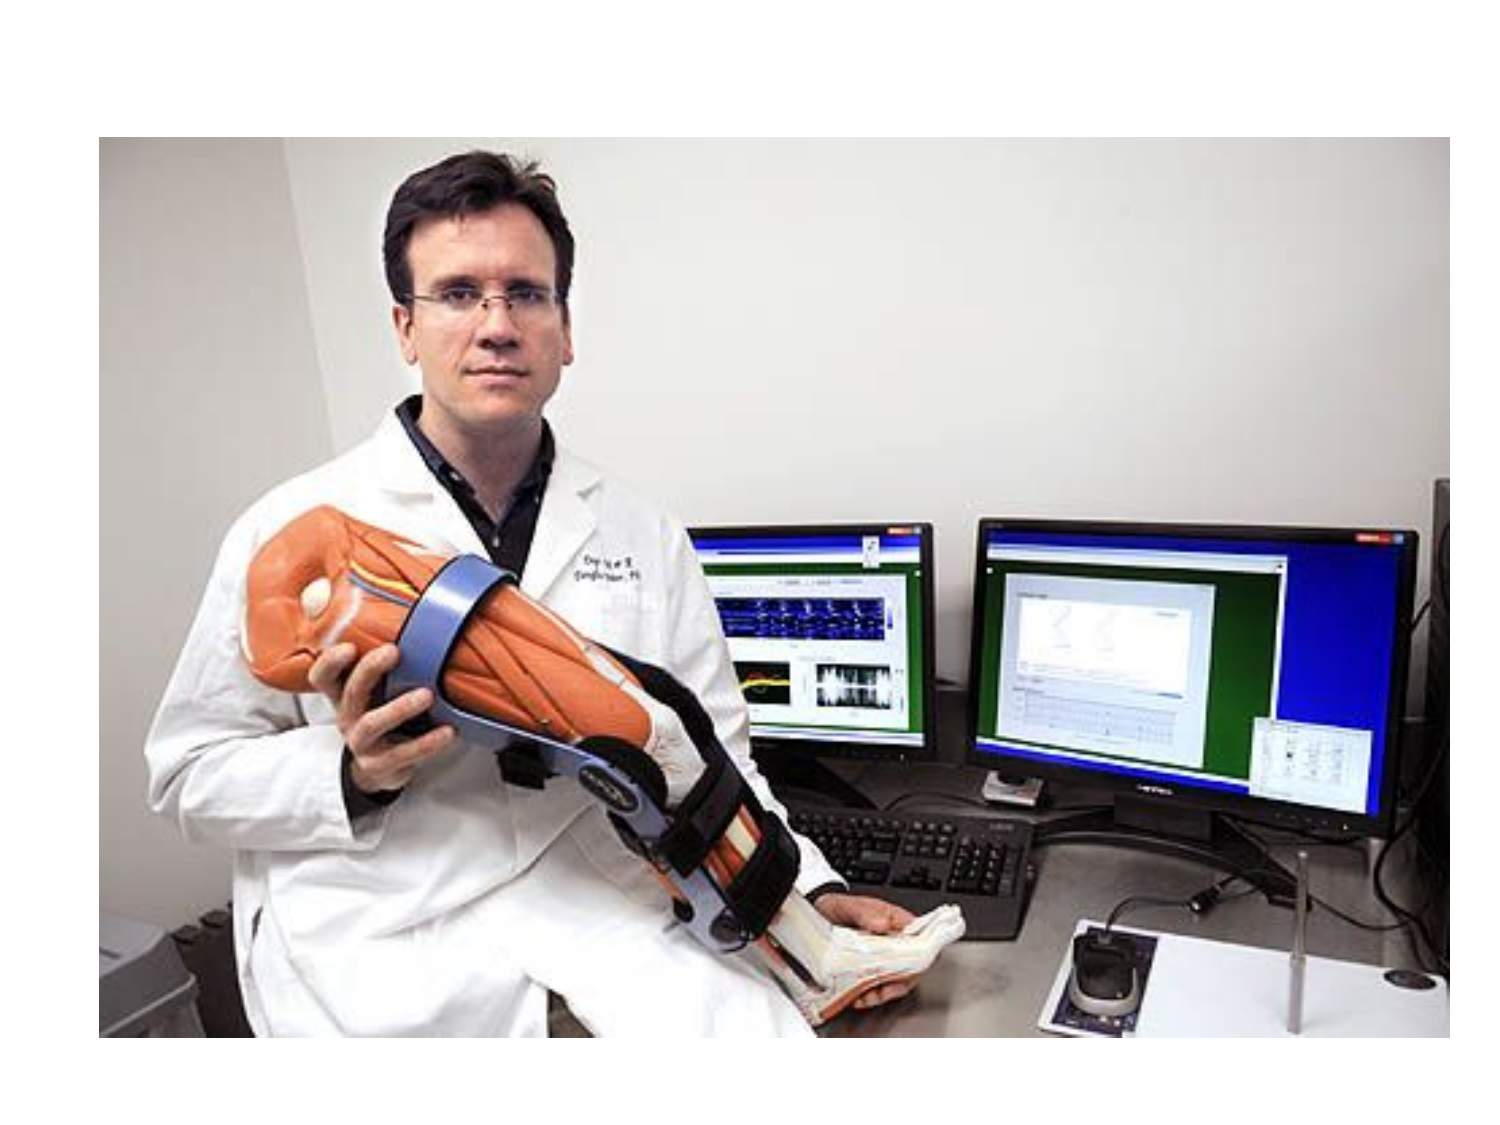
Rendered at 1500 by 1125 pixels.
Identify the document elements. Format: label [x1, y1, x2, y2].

list [99, 137, 1451, 1038]
